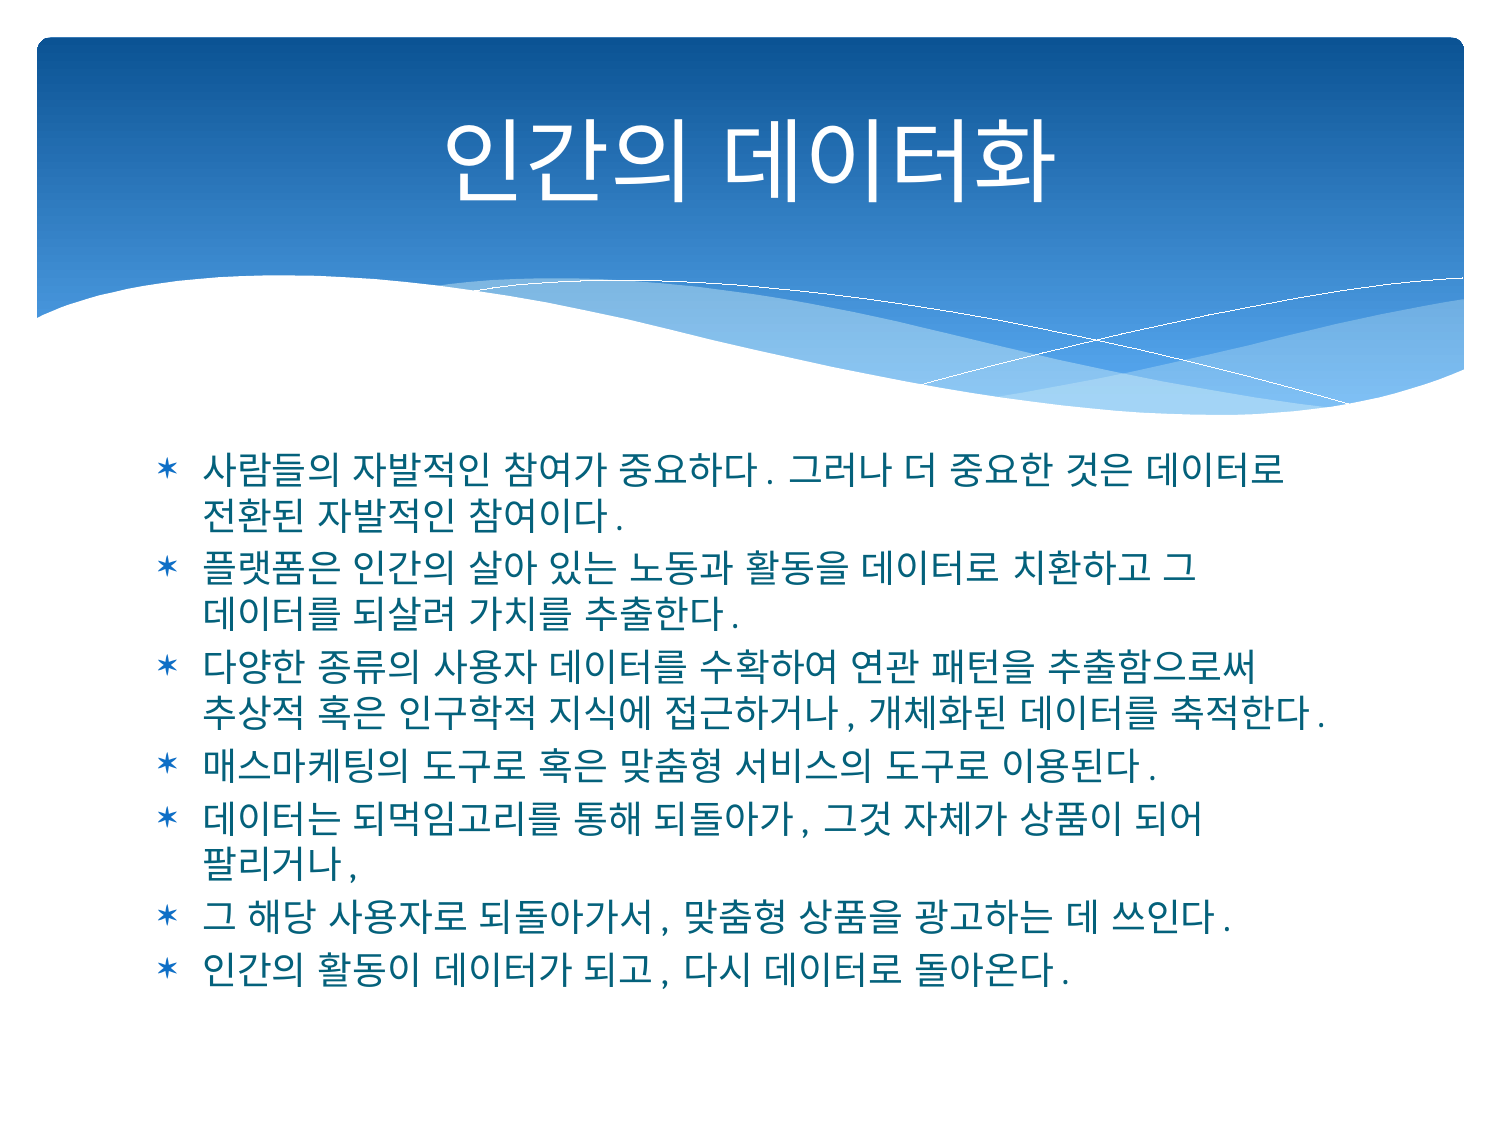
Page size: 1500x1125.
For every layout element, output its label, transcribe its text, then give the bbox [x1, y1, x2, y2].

list 사람들의 자발적인 참여가 중요하다. 그러나 더 중요한 것은 데이터로 전환된 자발적인 참여이다. 플랫폼은 인간의 살아 있는 노동과 활동을 데이터로 치환하고 그 데이터를 되살려 가치를 추출한다. 다양한 종류의 사용자 데이터를 수확하여 연관 패턴을 추출함으로써 추상적 혹은 인구학적 지식에 접근하거나, 개체화된 데이터를 축적한다. 매스마케팅의 도구로 혹은 맞춤형 서비스의 도구로 이용된다. 데이터는 되먹임고리를 통해 되돌아가, 그것 자체가 상품이 되어 팔리거나, 그 해당 사용자로 되돌아가서, 맞춤형 상품을 광고하는 데 쓰인다. 인간의 활동이 데이터가 되고, 다시 데이터로 돌아온다. [143, 438, 1359, 1005]
title 인간의 데이터화 [75, 55, 1425, 261]
